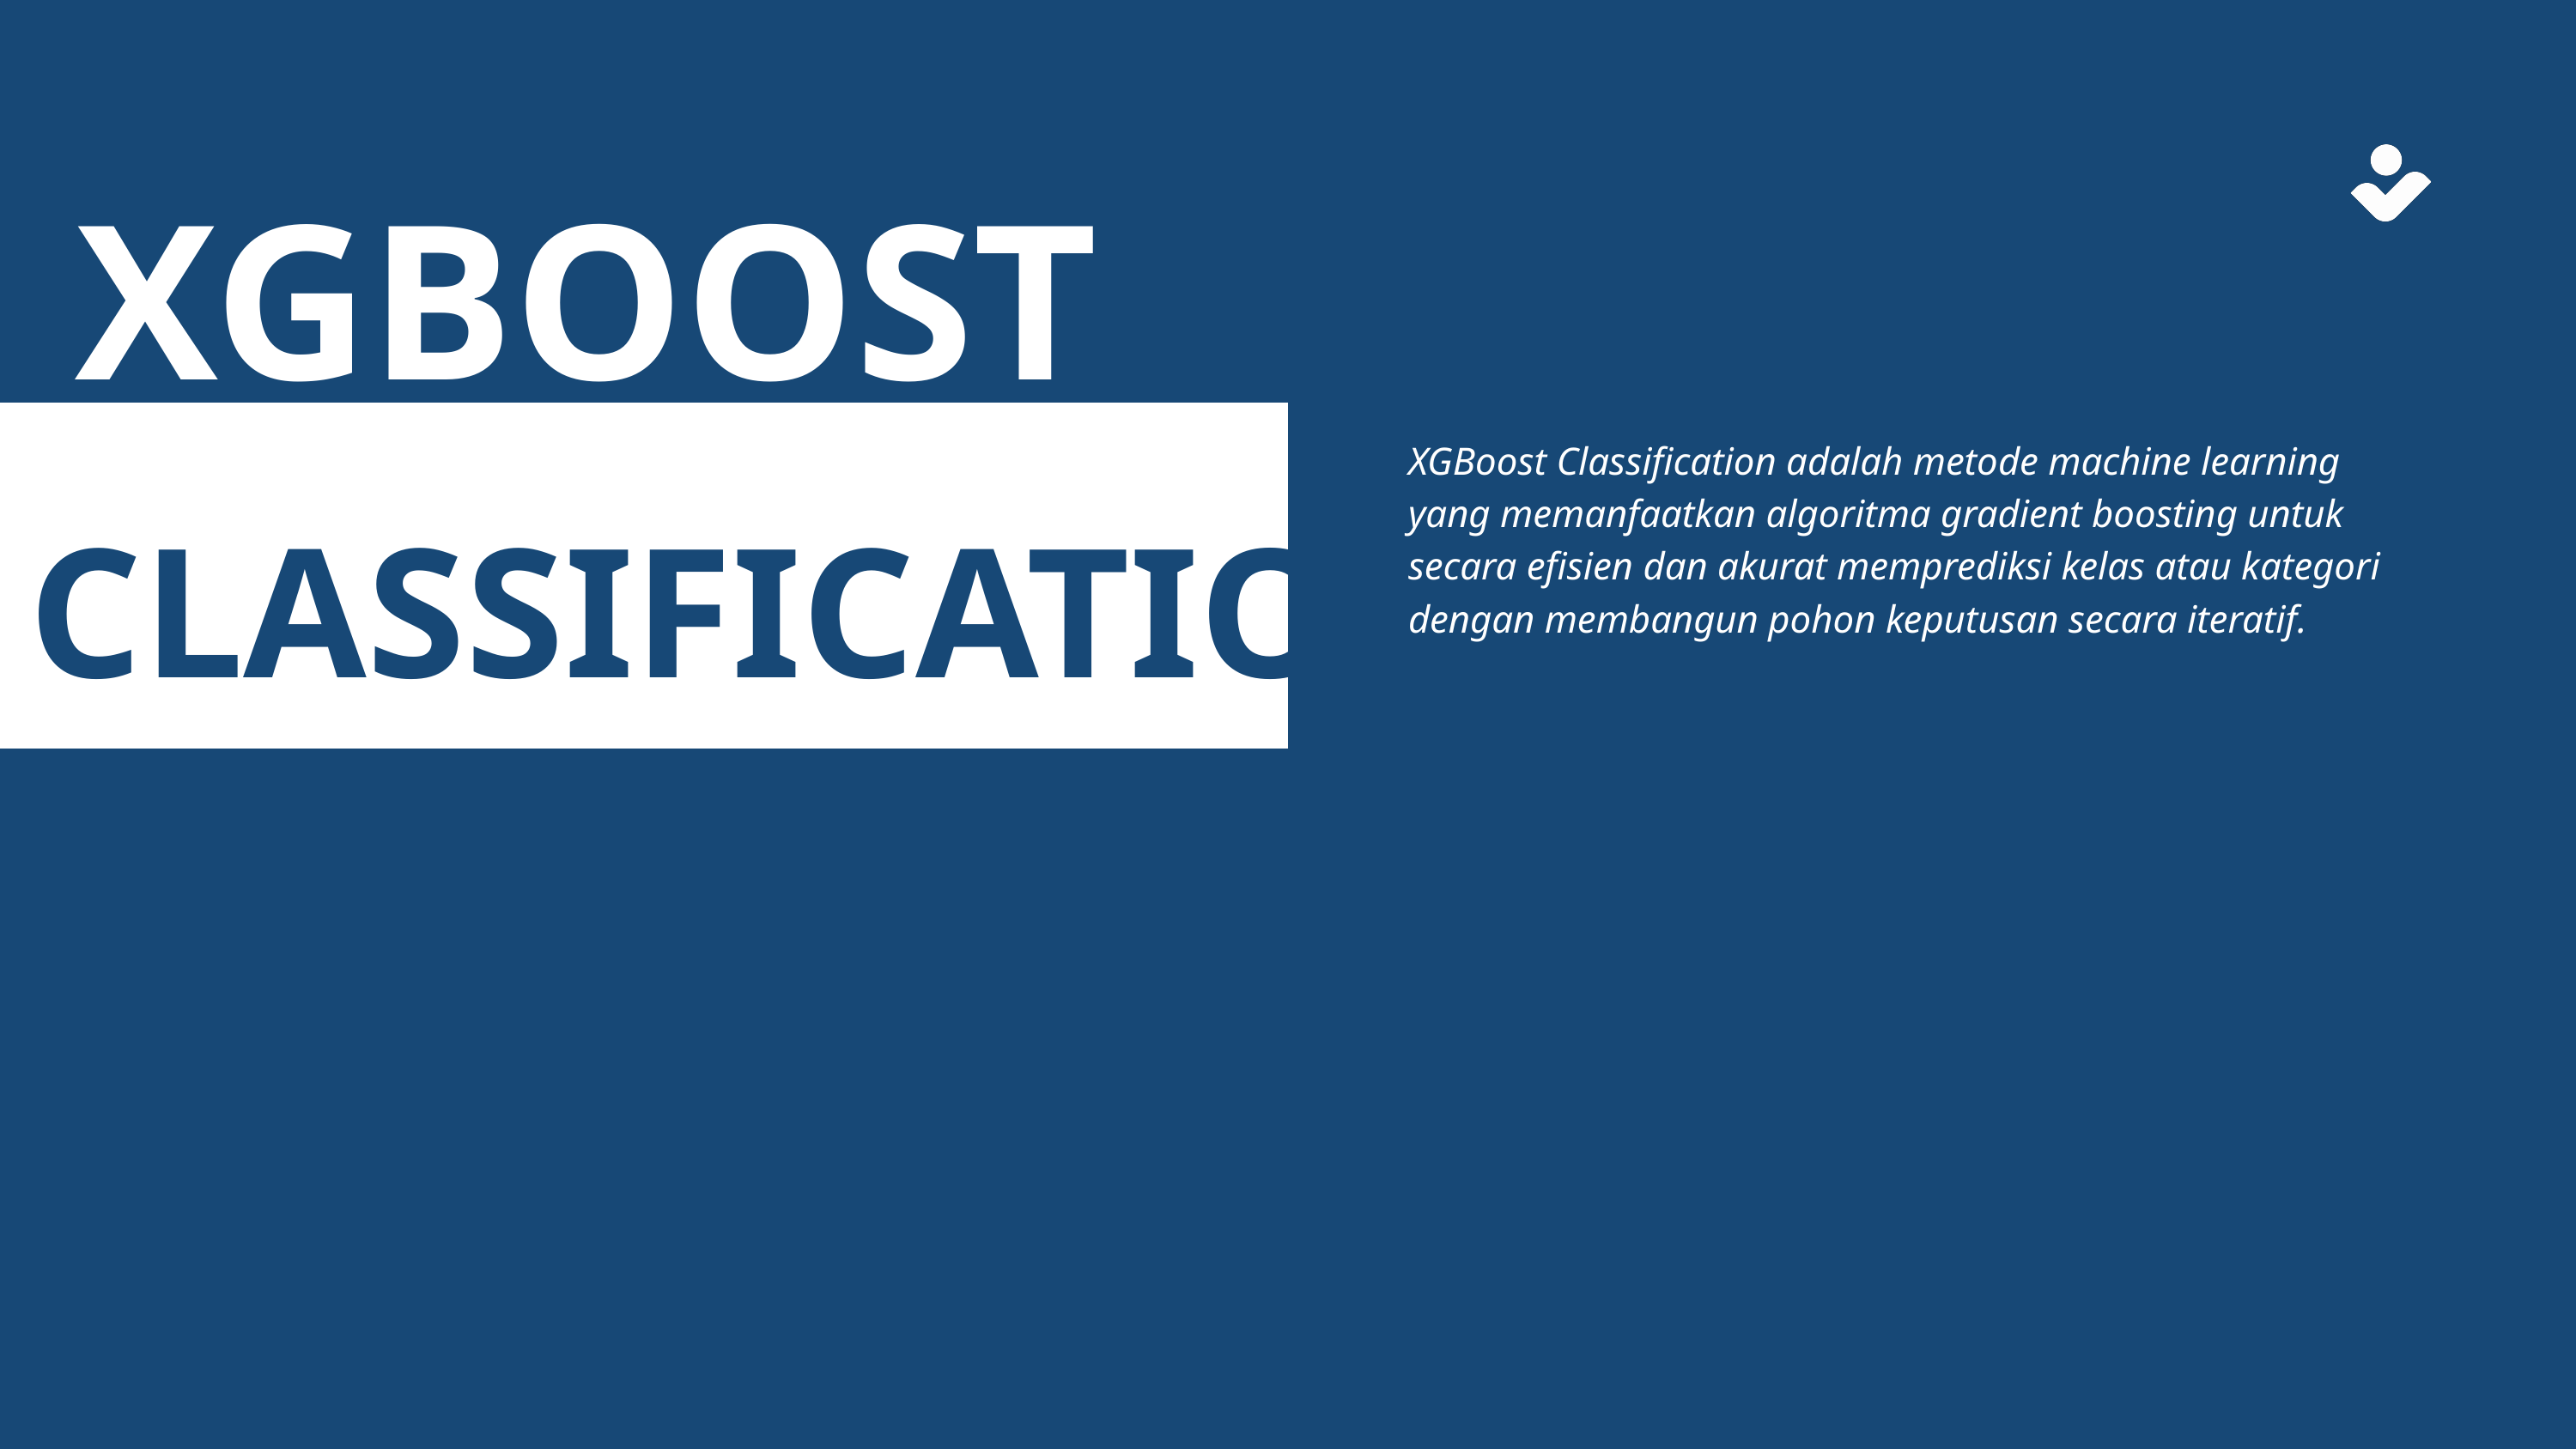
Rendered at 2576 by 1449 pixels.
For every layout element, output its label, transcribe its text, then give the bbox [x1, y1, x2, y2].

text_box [0, 403, 1289, 749]
text_box XGBoost Classification adalah metode machine learning yang memanfaatkan algoritma gradient boosting untuk secara efisien dan akurat memprediksi kelas atau kategori dengan membangun pohon keputusan secara iteratif. [1408, 429, 2391, 640]
text_box CLASSIFICATION [28, 413, 1364, 1015]
text_box XGBOOST [75, 122, 1103, 401]
text_box [2350, 144, 2432, 223]
